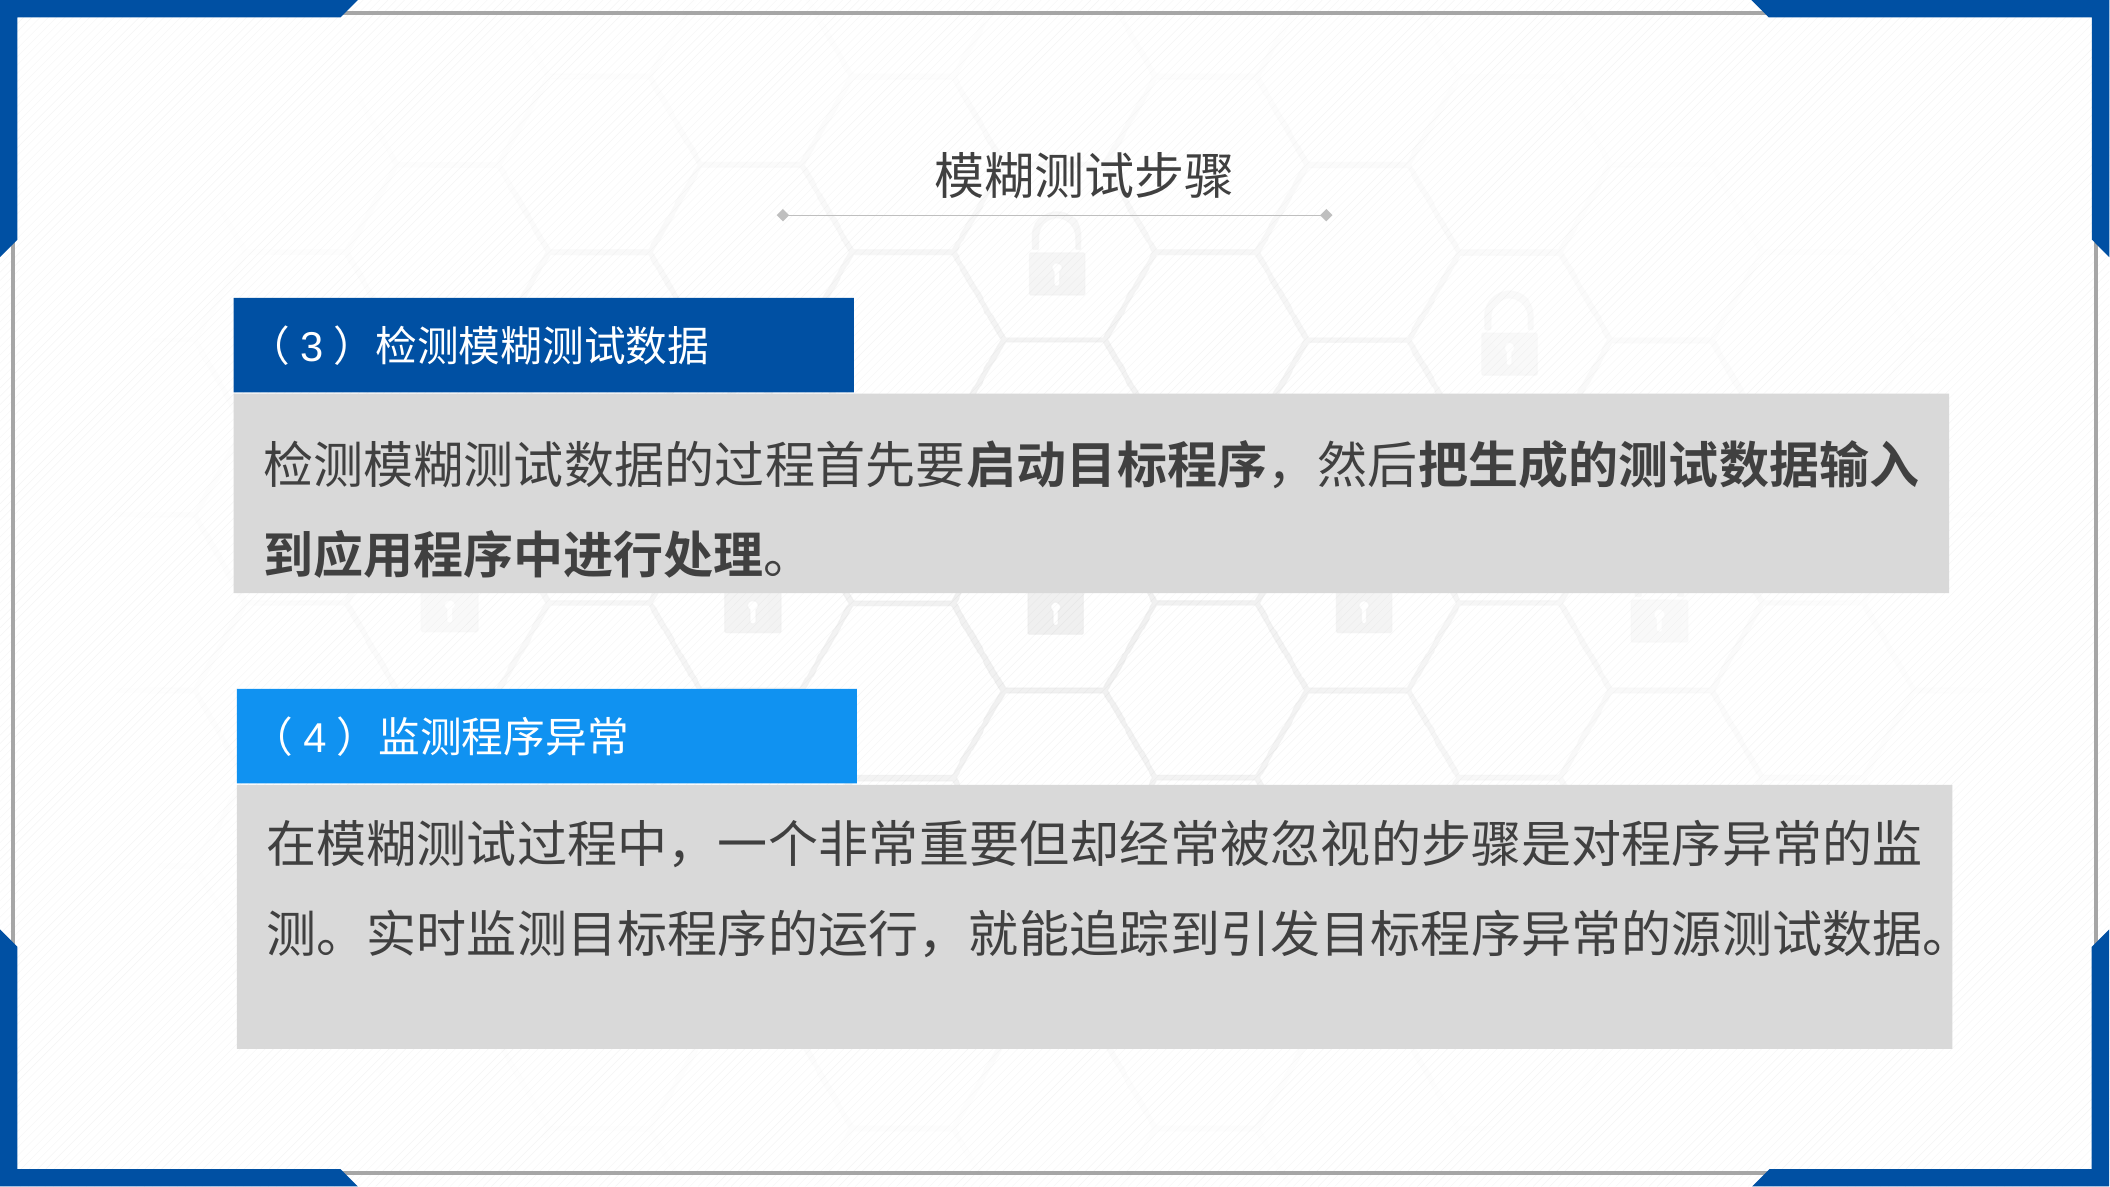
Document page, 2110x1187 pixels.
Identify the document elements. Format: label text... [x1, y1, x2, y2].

text_box （4）监测程序异常 [236, 688, 857, 784]
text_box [416, 137, 1752, 216]
text_box （3）检测模糊测试数据 [233, 297, 854, 393]
picture [80, 0, 2029, 1187]
text_box 检测模糊测试数据的过程首先要启动目标程序，然后把生成的测试数据输入到应用程序中进行处理。 [233, 393, 1950, 594]
text_box 在模糊测试过程中，一个非常重要但却经常被忽视的步骤是对程序异常的监测。实时监测目标程序的运行，就能追踪到引发目标程序异常的源测试数据。 [236, 784, 1953, 1049]
